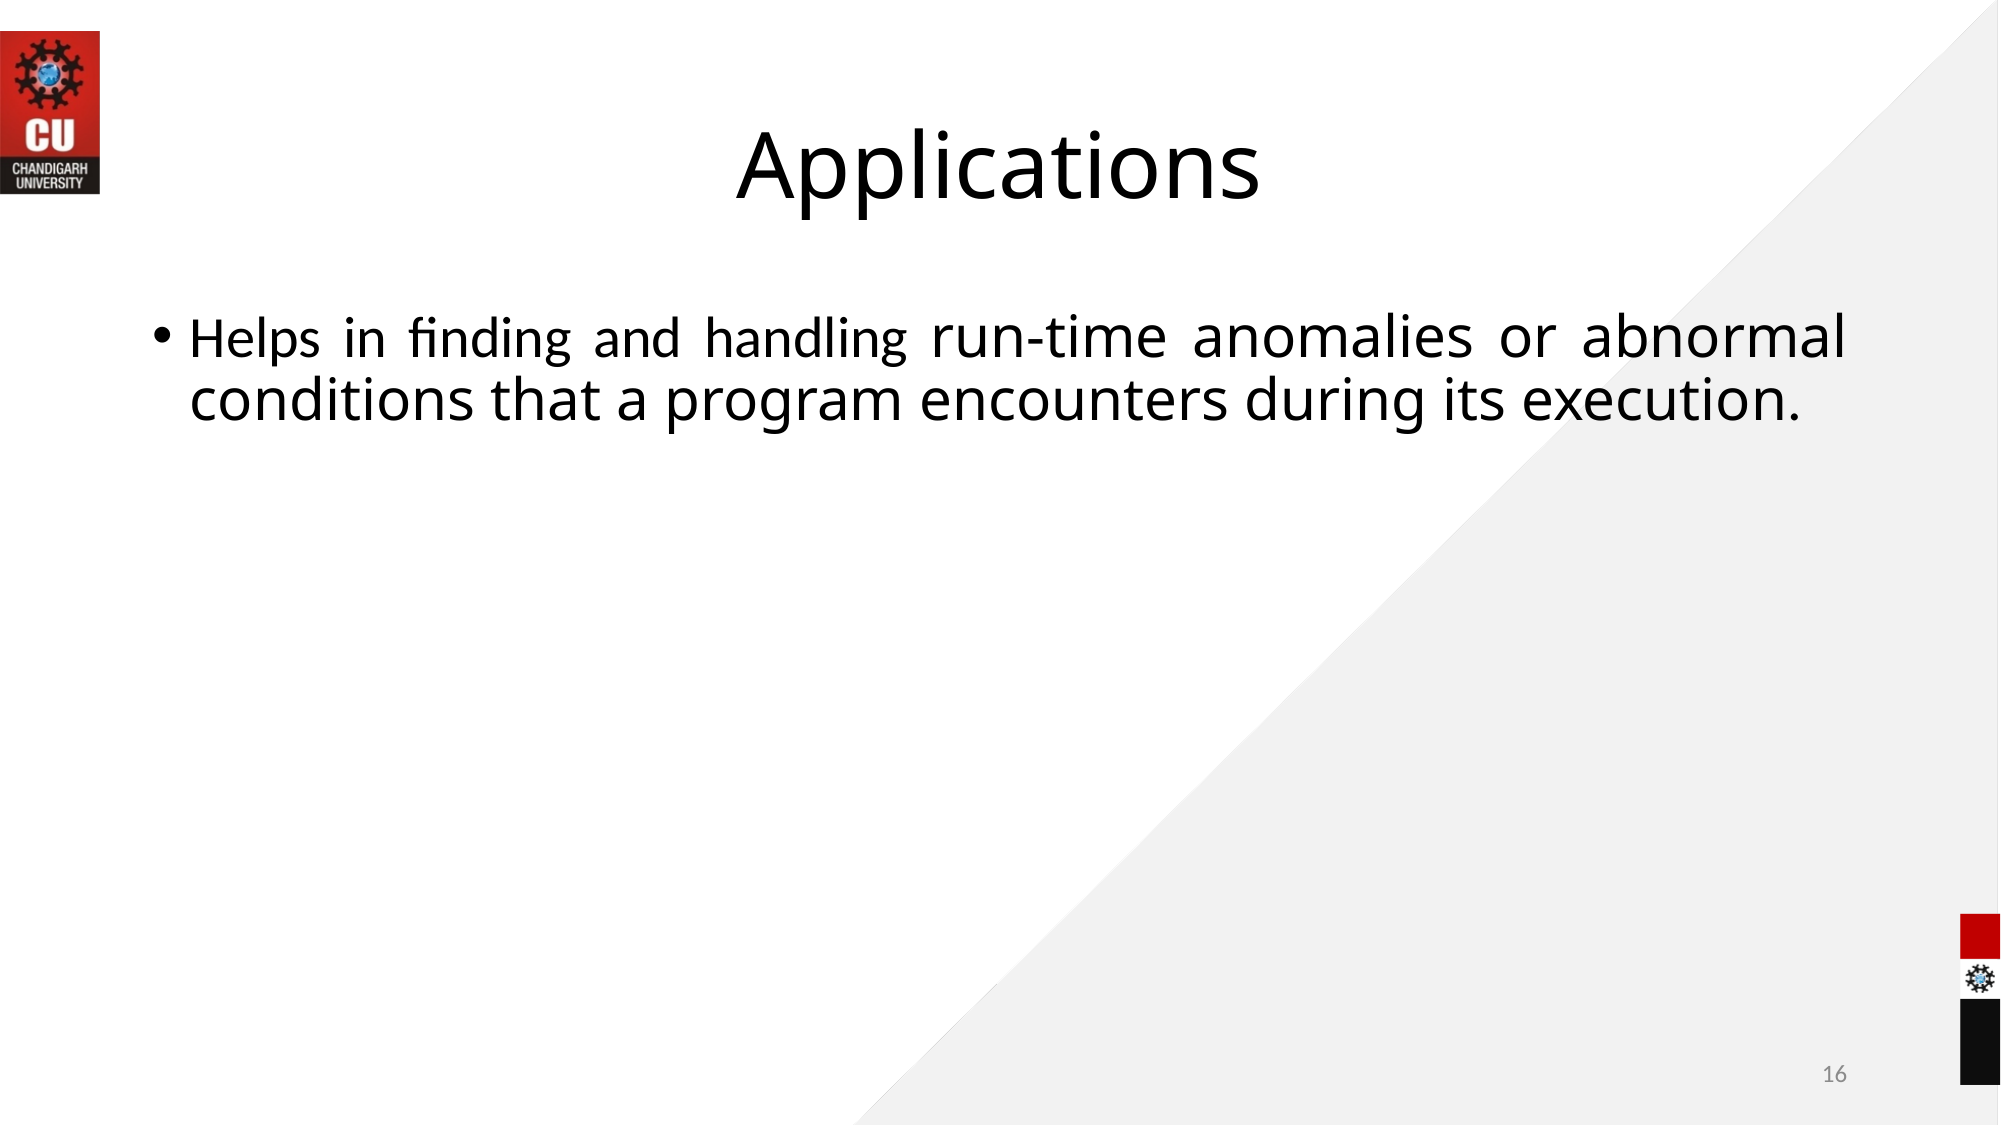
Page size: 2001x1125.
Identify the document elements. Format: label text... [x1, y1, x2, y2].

picture [0, 0, 2001, 1125]
list Helps in finding and handling run-time anomalies or abnormal conditions that a program encounters during its execution. [137, 299, 1863, 1014]
title Applications [137, 59, 1863, 278]
slide_number 16 [1412, 1042, 1863, 1103]
